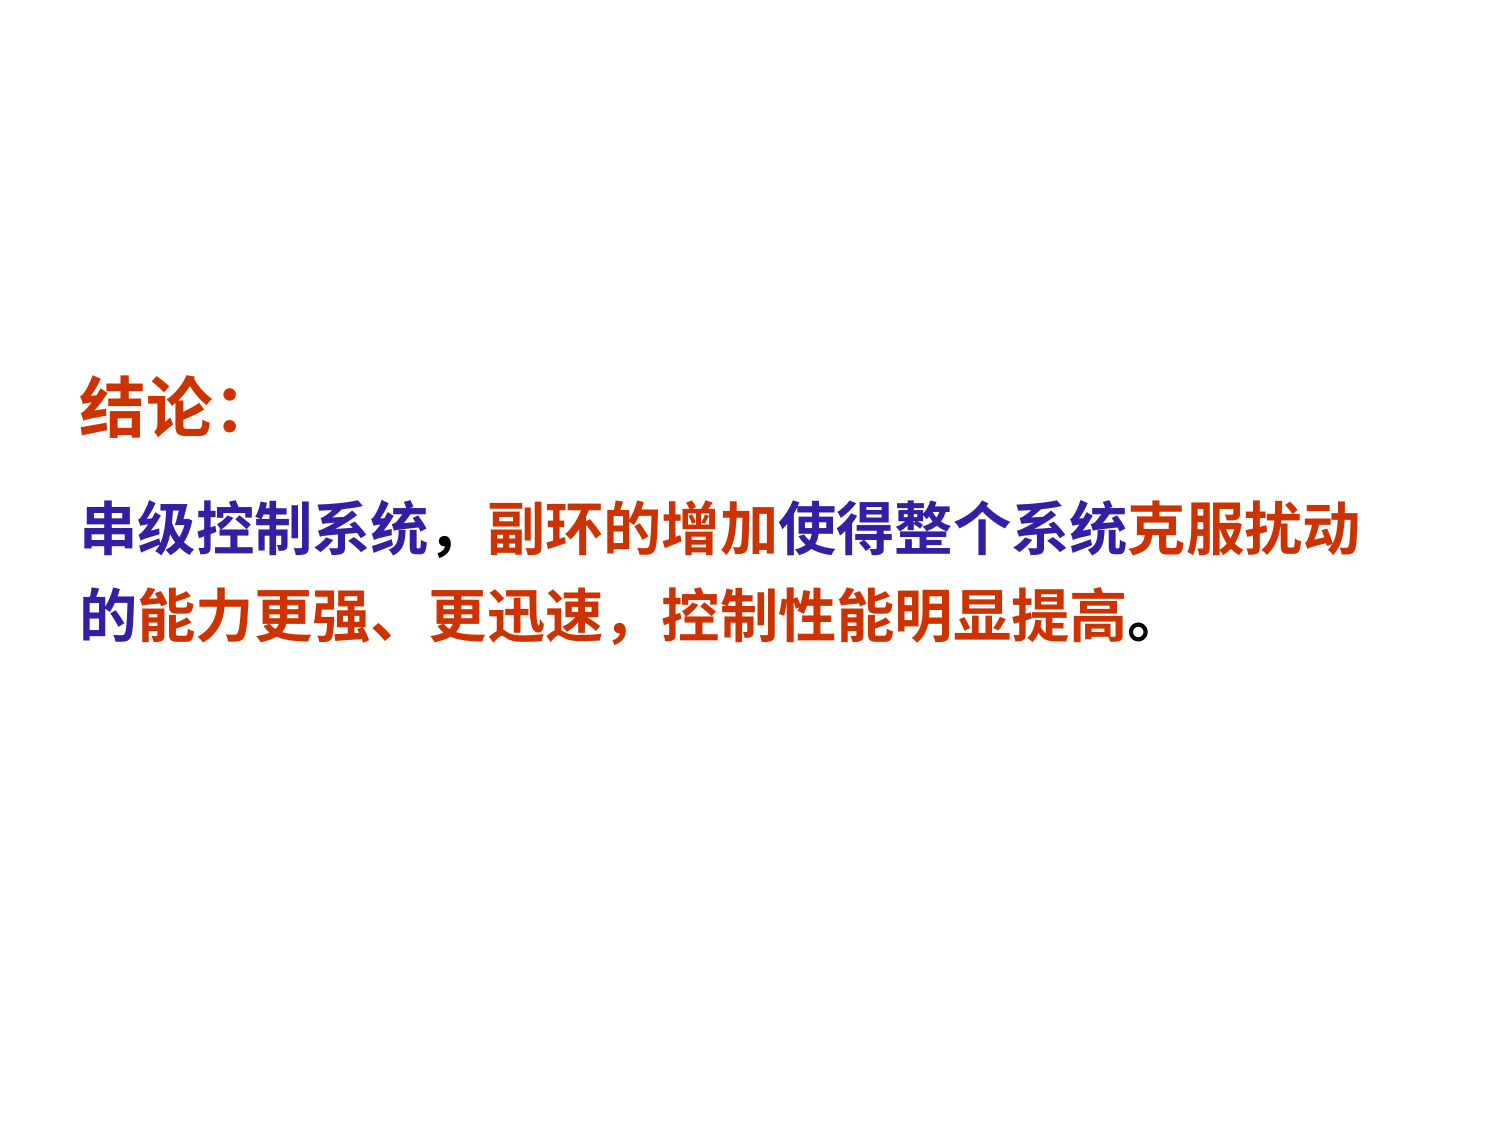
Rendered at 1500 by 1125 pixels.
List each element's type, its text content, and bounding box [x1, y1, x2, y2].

text_box 结论： 串级控制系统，副环的增加使得整个系统克服扰动的能力更强、更迅速，控制性能明显提高。 [64, 337, 1415, 657]
